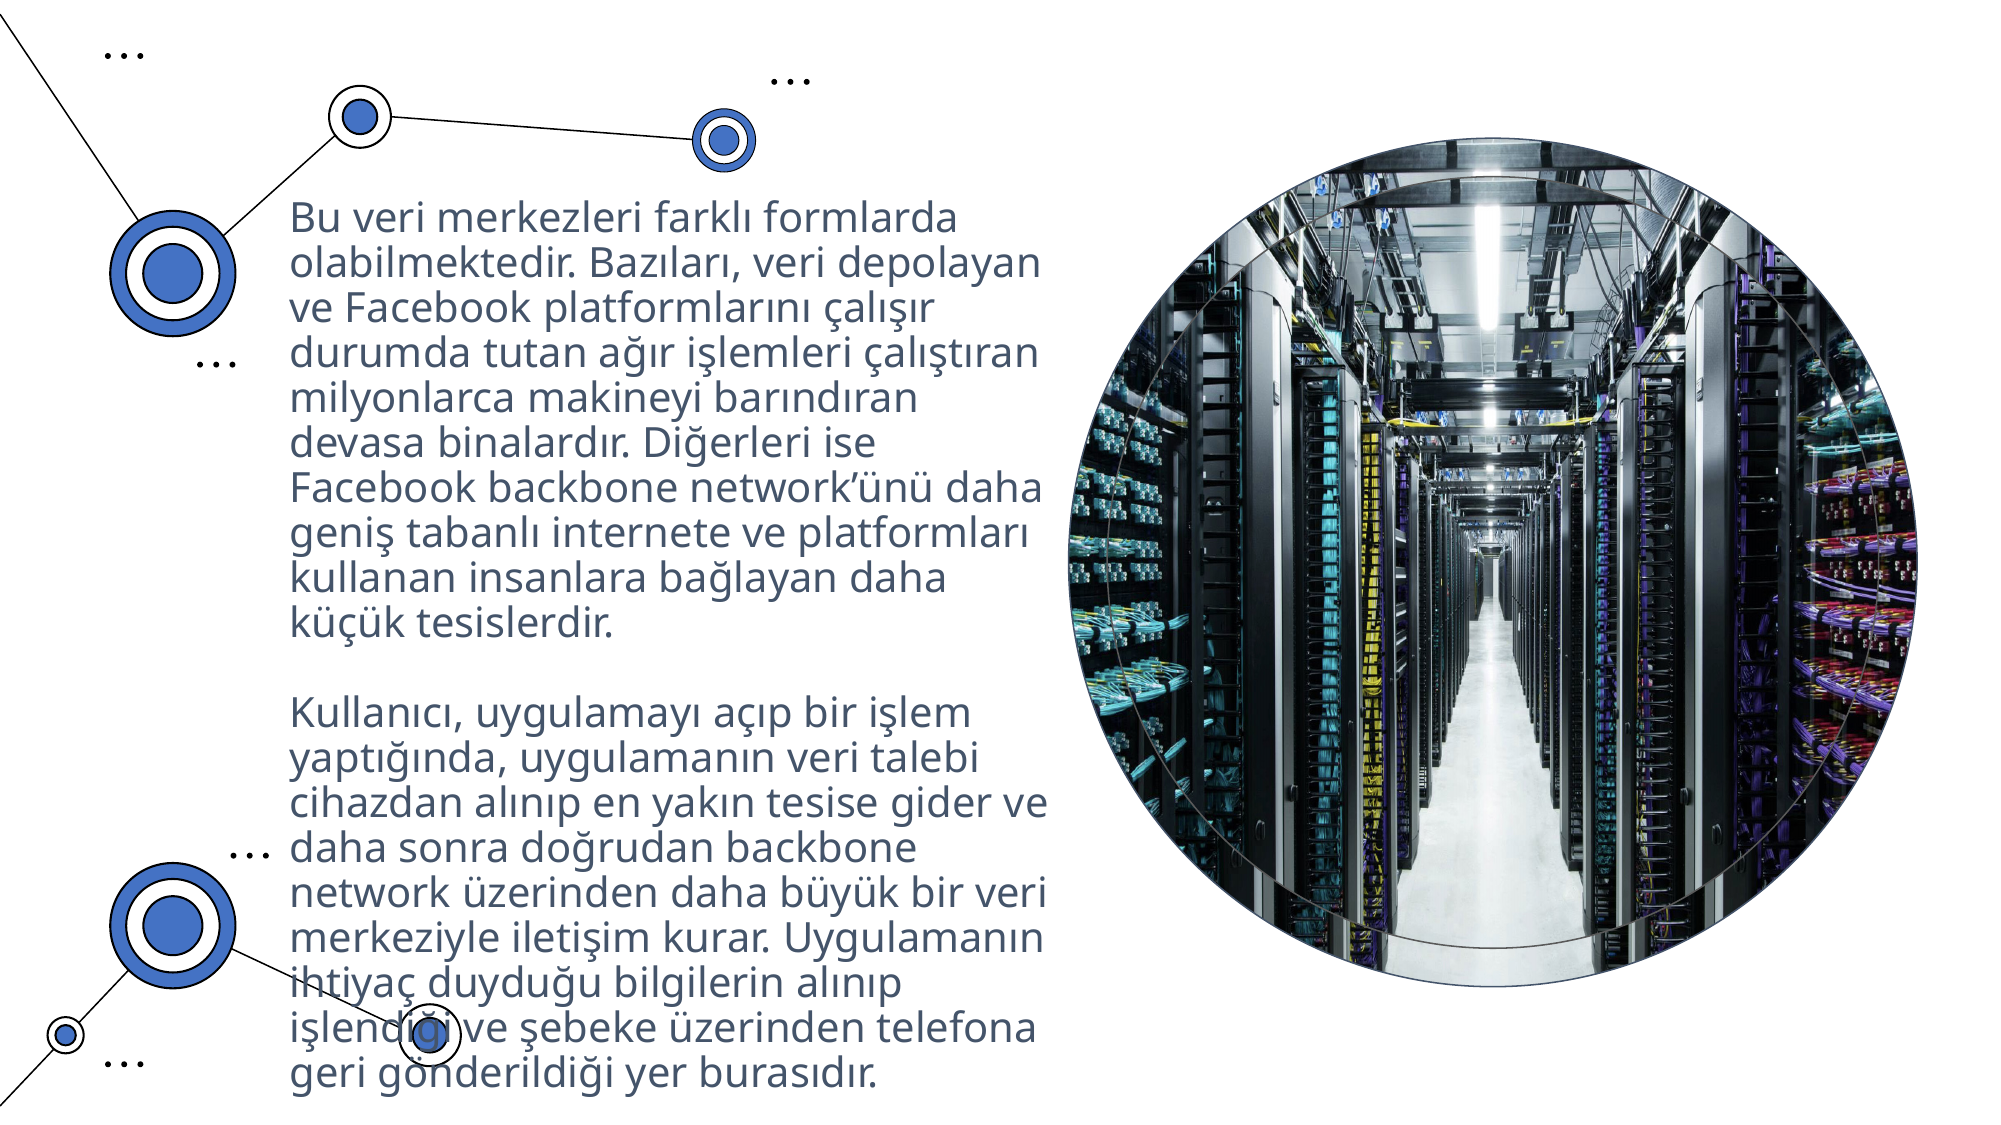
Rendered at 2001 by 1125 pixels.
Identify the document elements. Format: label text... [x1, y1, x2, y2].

subtitle Bu veri merkezleri farklı formlarda olabilmektedir. Bazıları, veri depolayan ve Facebook platformlarını çalışır durumda tutan ağır işlemleri çalıştıran milyonlarca makineyi barındıran devasa binalardır. Diğerleri ise Facebook backbone network’ünü daha geniş tabanlı internete ve platformları kullanan insanlara bağlayan daha küçük tesislerdir. Kullanıcı, uygulamayı açıp bir işlem yaptığında, uygulamanın veri talebi cihazdan alınıp en yakın tesise gider ve daha sonra doğrudan backbone network üzerinden daha büyük bir veri merkeziyle iletişim kurar. Uygulamanın ihtiyaç duyduğu bilgilerin alınıp işlendiği ve şebeke üzerinden telefona geri gönderildiği yer burasıdır. [269, 176, 1087, 1043]
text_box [1068, 138, 1918, 987]
